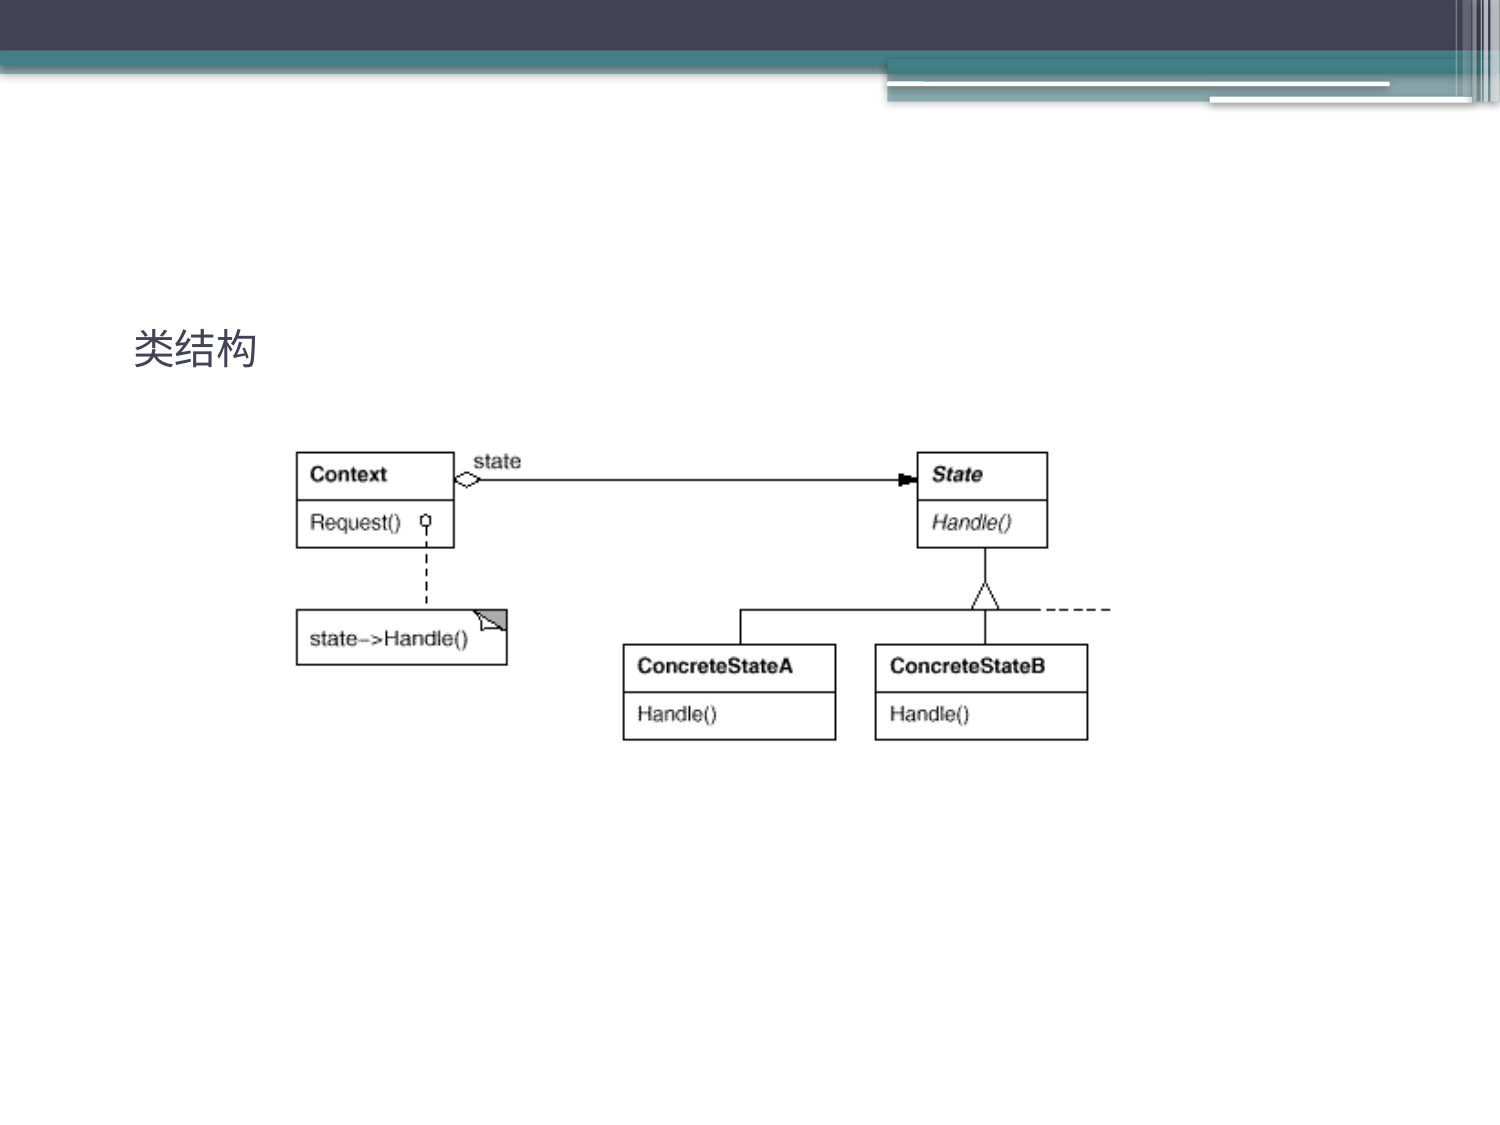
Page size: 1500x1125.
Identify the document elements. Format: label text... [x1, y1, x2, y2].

text_box 类结构 [118, 315, 1394, 539]
picture [269, 410, 1149, 774]
